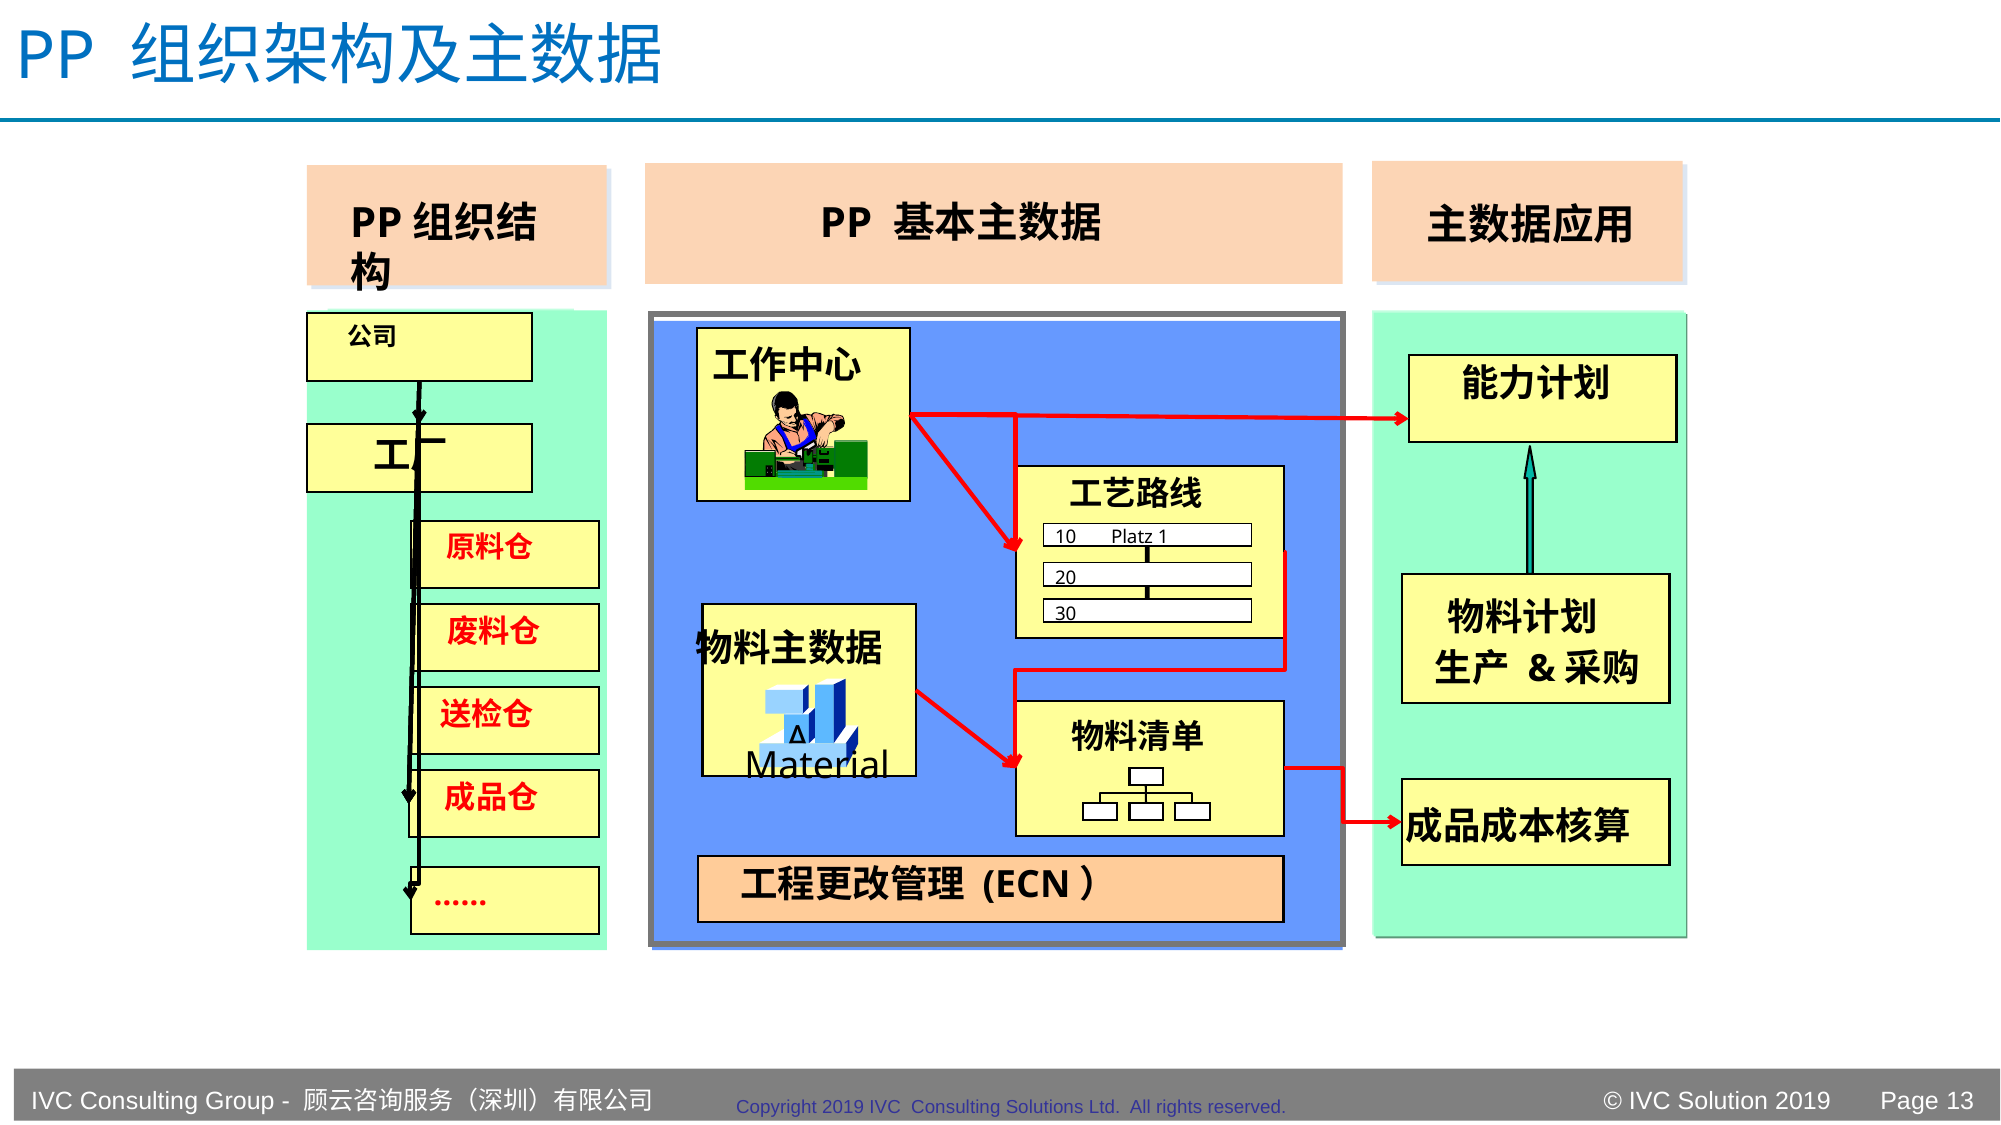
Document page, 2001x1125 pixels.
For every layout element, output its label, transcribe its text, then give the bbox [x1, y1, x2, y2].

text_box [306, 160, 1688, 951]
title PP 组织架构及主数据 [0, 0, 1934, 105]
